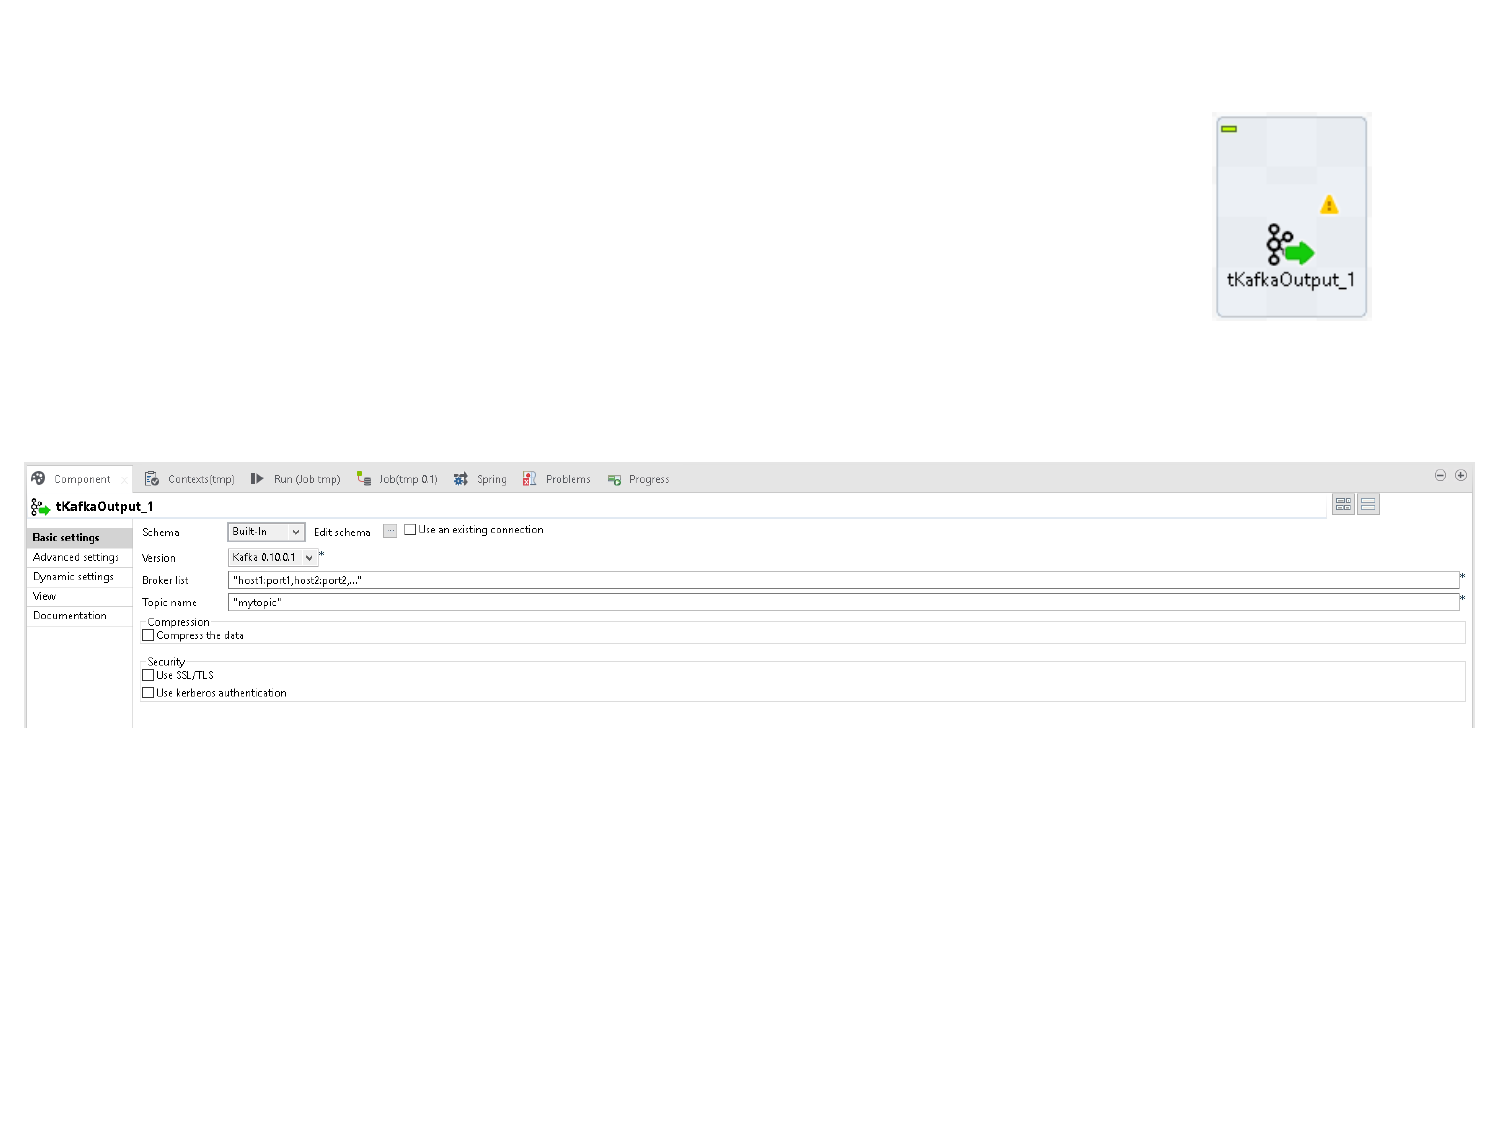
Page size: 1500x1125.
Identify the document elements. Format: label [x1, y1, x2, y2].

picture [24, 462, 1476, 729]
picture [1212, 112, 1373, 321]
